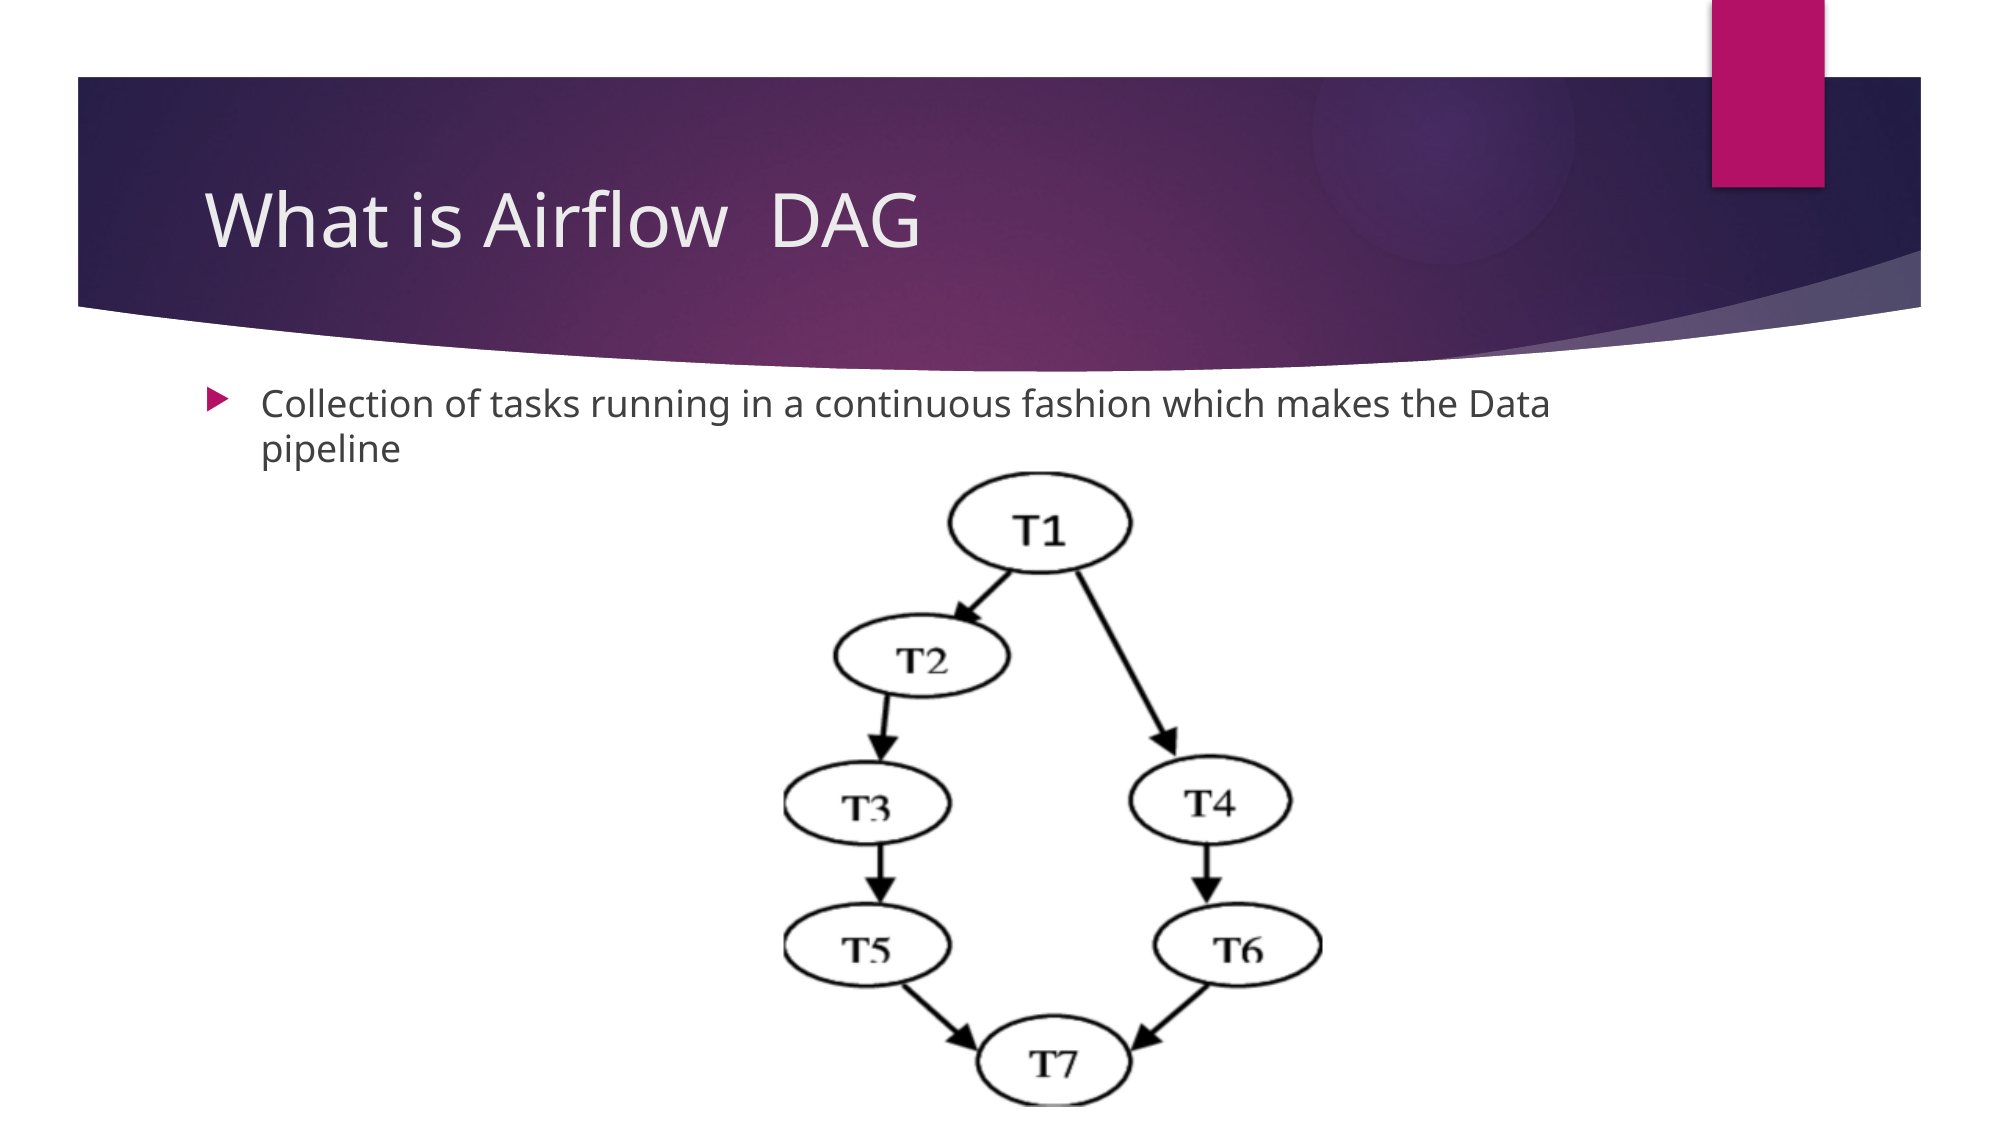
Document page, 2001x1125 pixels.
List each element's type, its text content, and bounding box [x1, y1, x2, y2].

title What is Airflow DAG [189, 159, 1627, 276]
list Collection of tasks running in a continuous fashion which makes the Data pipeline [189, 372, 1669, 1125]
picture [765, 463, 1340, 1107]
